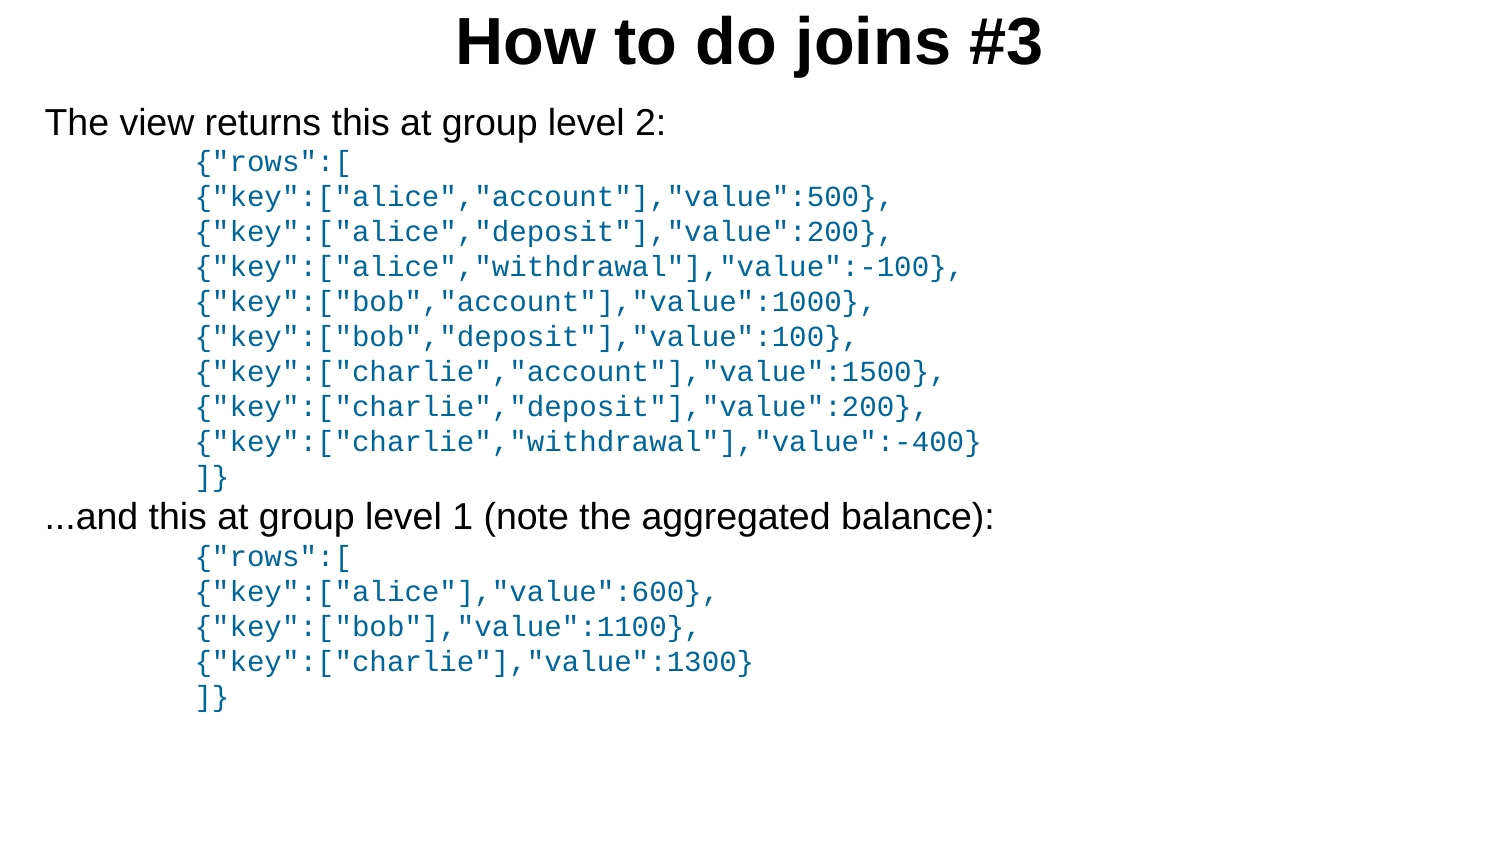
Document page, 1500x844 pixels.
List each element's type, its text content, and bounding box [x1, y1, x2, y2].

text_box The view returns this at group level 2: {"rows":[ {"key":["alice","account"],"value":500}, {"key":["alice","deposit"],"value":200}, {"key":["alice","withdrawal"],"value":-100}, {"key":["bob","account"],"value":1000}, {"key":["bob","deposit"],"value":100}, {"key":["charlie","account"],"value":1500}, {"key":["charlie","deposit"],"value":200}, {"key":["charlie","withdrawal"],"value":-400} ]} ...and this at group level 1 (note the aggregated balance): {"rows":[ {"key":["alice"],"value":600}, {"key":["bob"],"value":1100}, {"key":["charlie"],"value":1300} ]} [29, 90, 1425, 842]
text_box How to do joins #3 [0, 0, 1500, 76]
